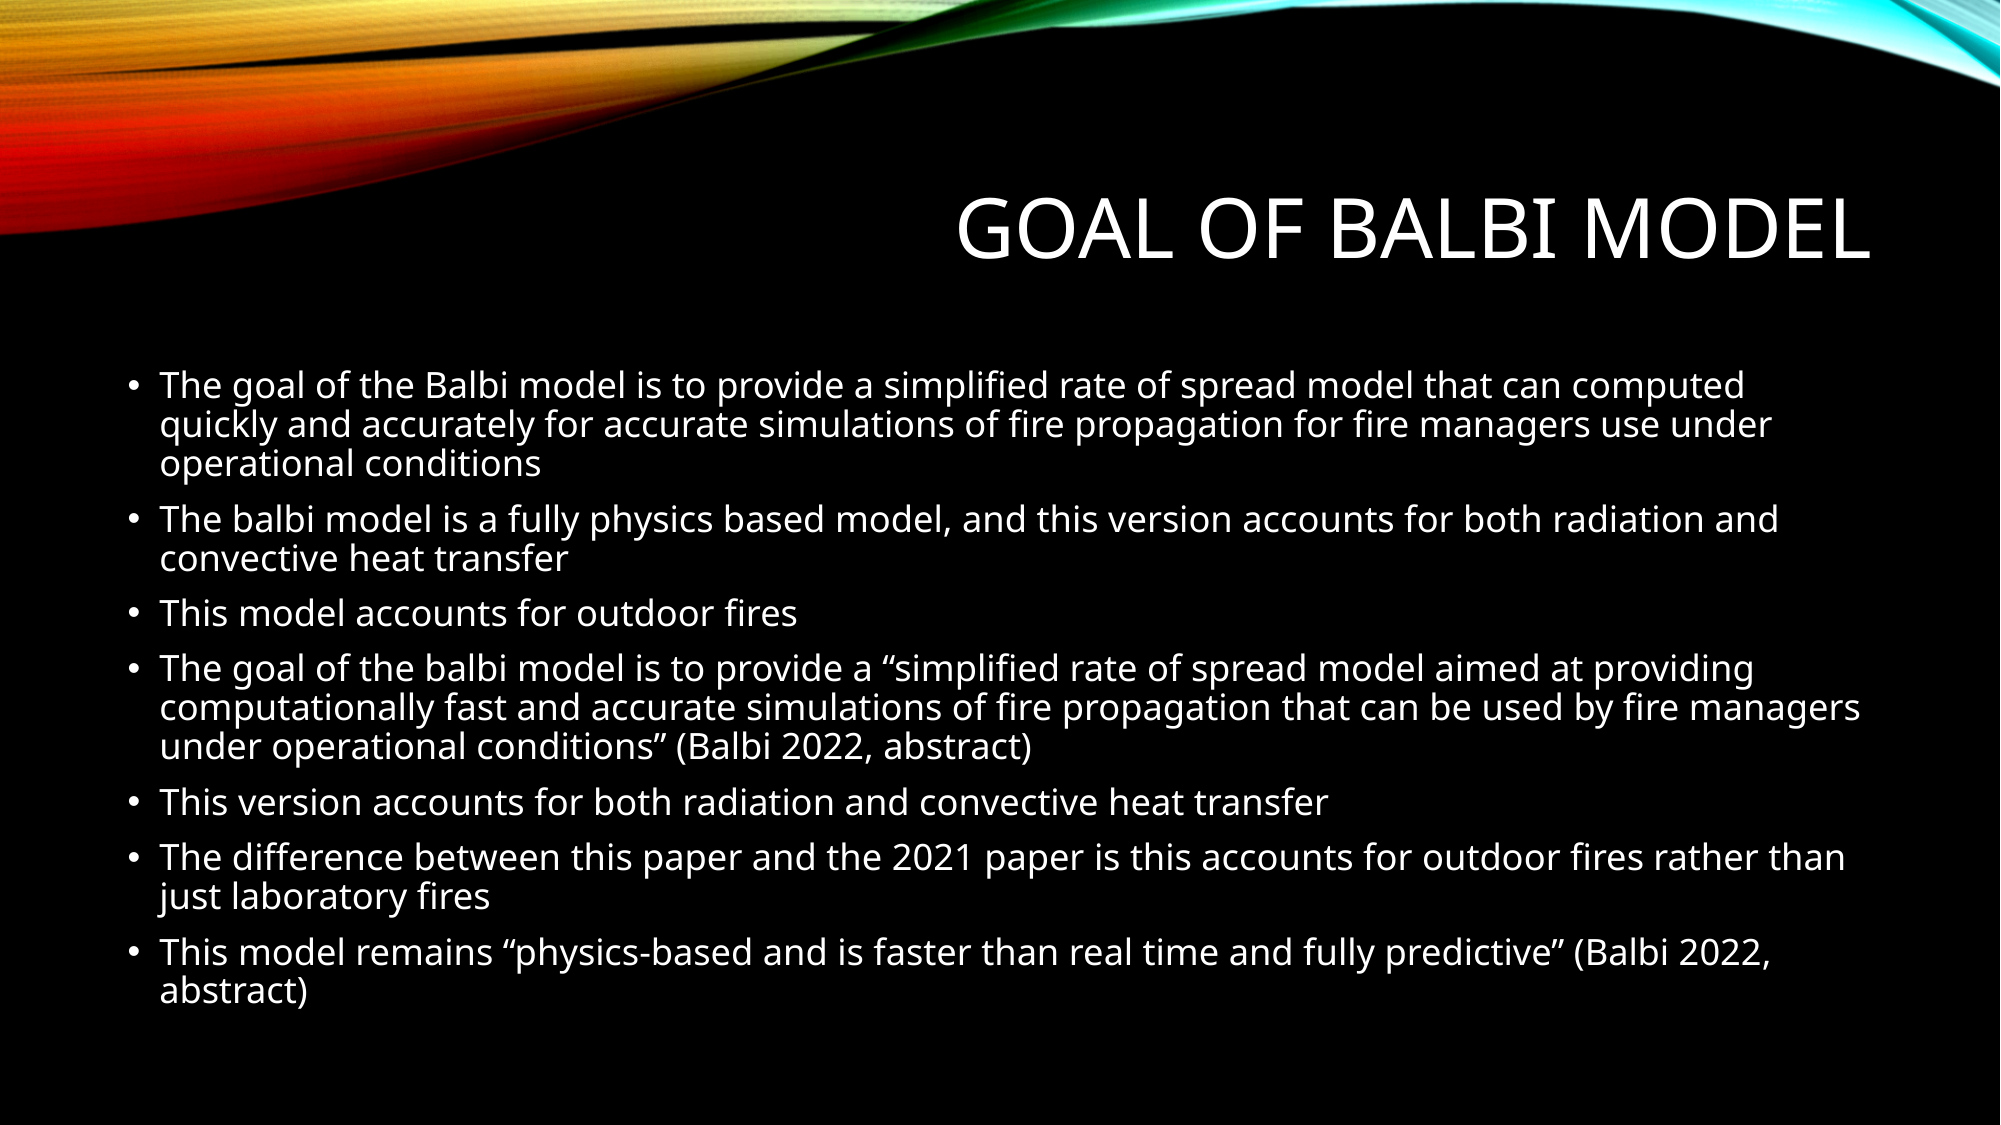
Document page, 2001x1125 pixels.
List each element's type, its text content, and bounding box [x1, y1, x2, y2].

picture [0, 0, 2000, 237]
title Goal of balbi model [474, 125, 1888, 338]
list The goal of the Balbi model is to provide a simplified rate of spread model that can computed quickly and accurately for accurate simulations of fire propagation for fire managers use under operational conditions The balbi model is a fully physics based model, and this version accounts for both radiation and convective heat transfer This model accounts for outdoor fires The goal of the balbi model is to provide a “simplified rate of spread model aimed at providing computationally fast and accurate simulations of fire propagation that can be used by fire managers under operational conditions” (Balbi 2022, abstract) This version accounts for both radiation and convective heat transfer The difference between this paper and the 2021 paper is this accounts for outdoor fires rather than just laboratory fires This model remains “physics-based and is faster than real time and fully predictive” (Balbi 2022, abstract) [112, 360, 1888, 1021]
